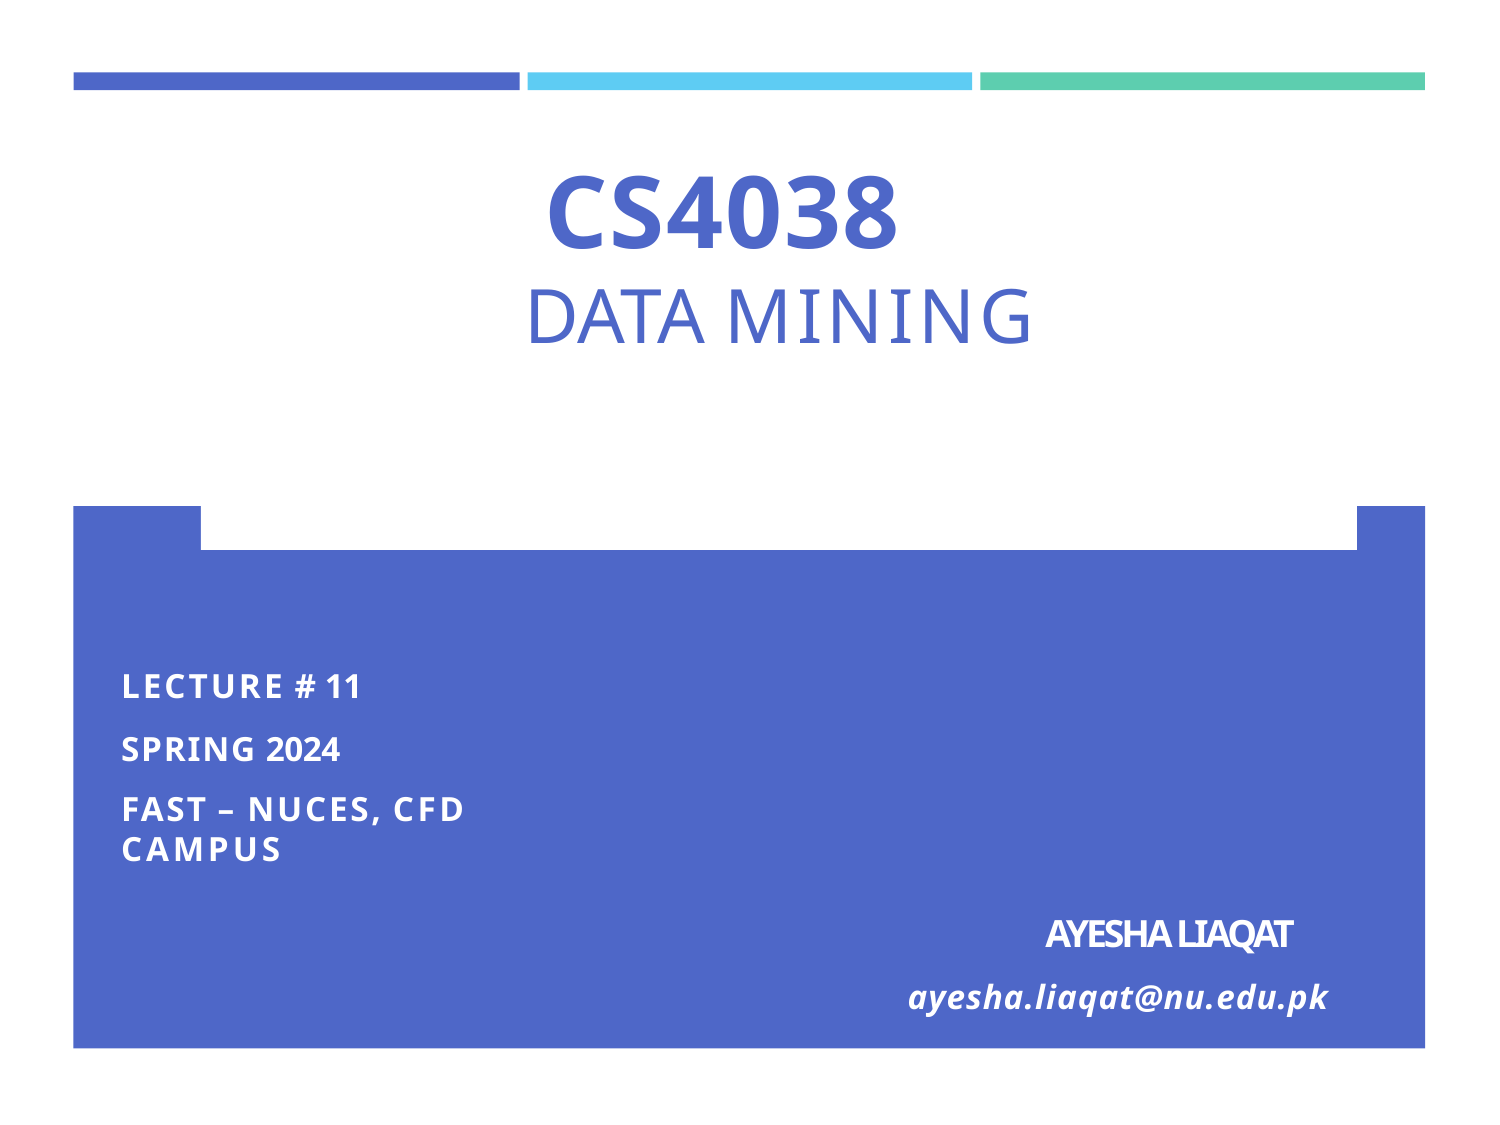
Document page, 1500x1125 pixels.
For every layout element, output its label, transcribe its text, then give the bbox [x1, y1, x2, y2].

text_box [73, 265, 1426, 1049]
text_box [980, 72, 1425, 91]
text_box [527, 72, 973, 91]
text_box [73, 72, 520, 91]
title CS4038 [376, 146, 1182, 264]
